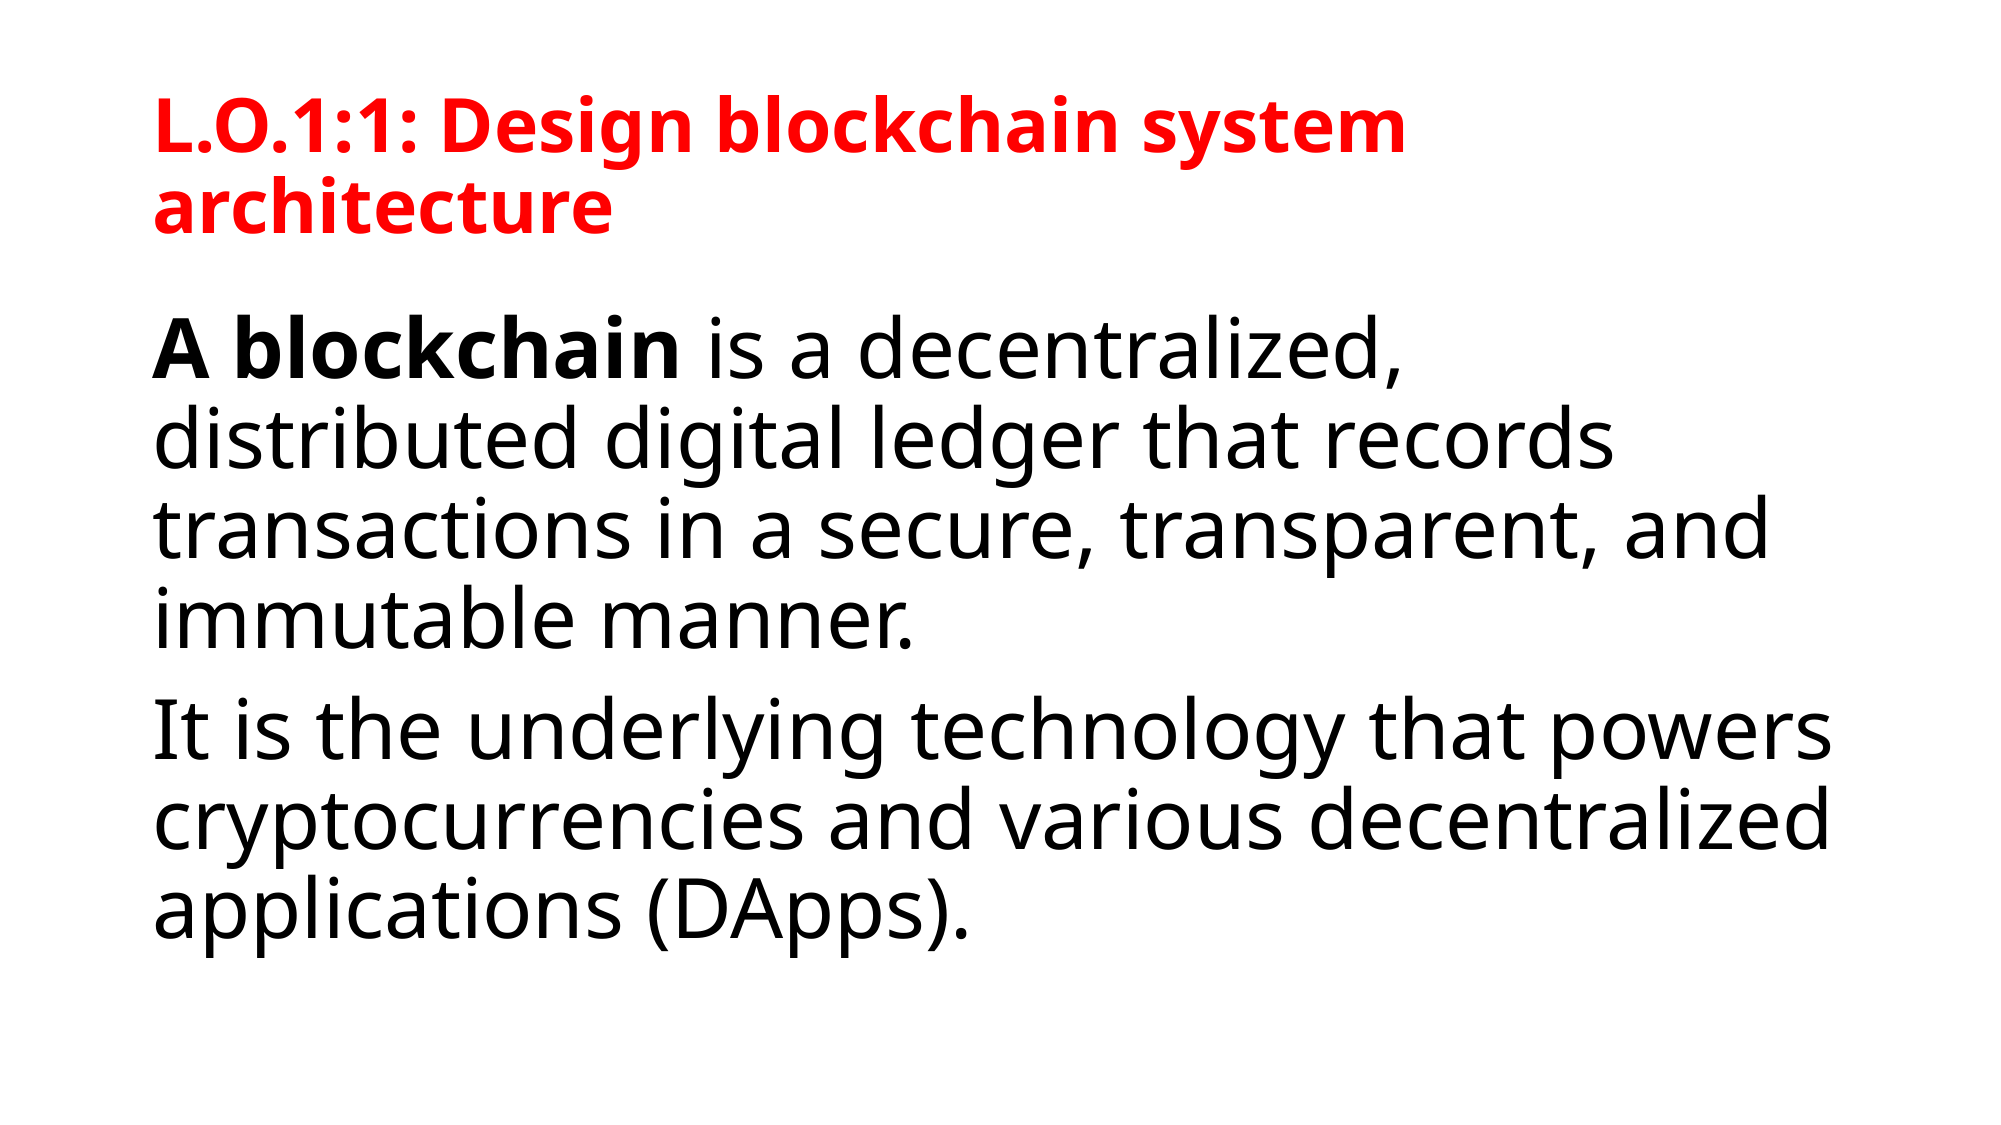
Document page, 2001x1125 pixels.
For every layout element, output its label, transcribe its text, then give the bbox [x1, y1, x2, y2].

list A blockchain is a decentralized, distributed digital ledger that records transactions in a secure, transparent, and immutable manner. It is the underlying technology that powers cryptocurrencies and various decentralized applications (DApps). [137, 299, 1863, 1014]
title L.O.1:1: Design blockchain system architecture [137, 59, 1863, 278]
